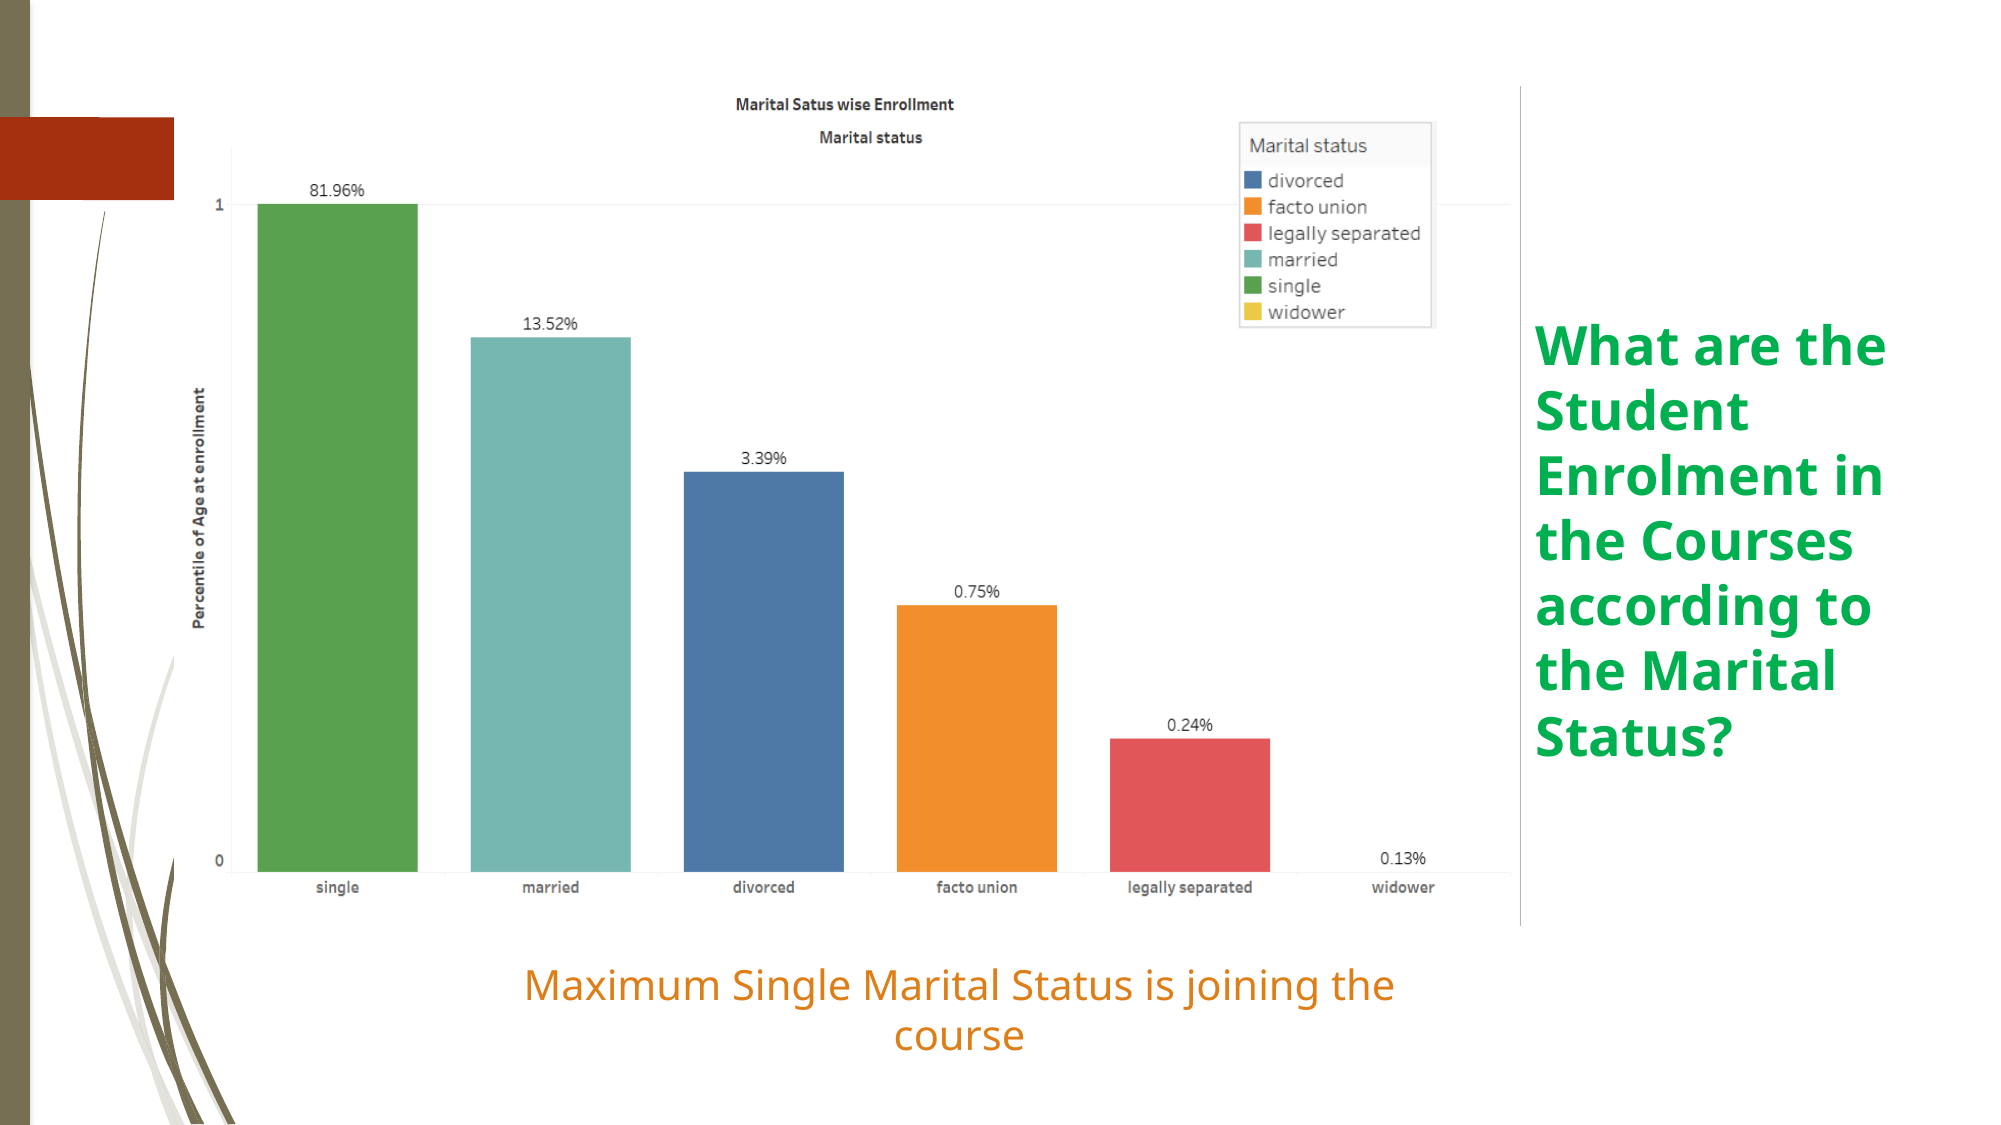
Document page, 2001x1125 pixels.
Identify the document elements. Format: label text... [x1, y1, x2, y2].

title What are the Student Enrolment in the Courses according to the Marital Status? [1525, 279, 1926, 799]
text_box Maximum Single Marital Status is joining the course [441, 951, 1478, 1066]
picture [174, 85, 1521, 926]
